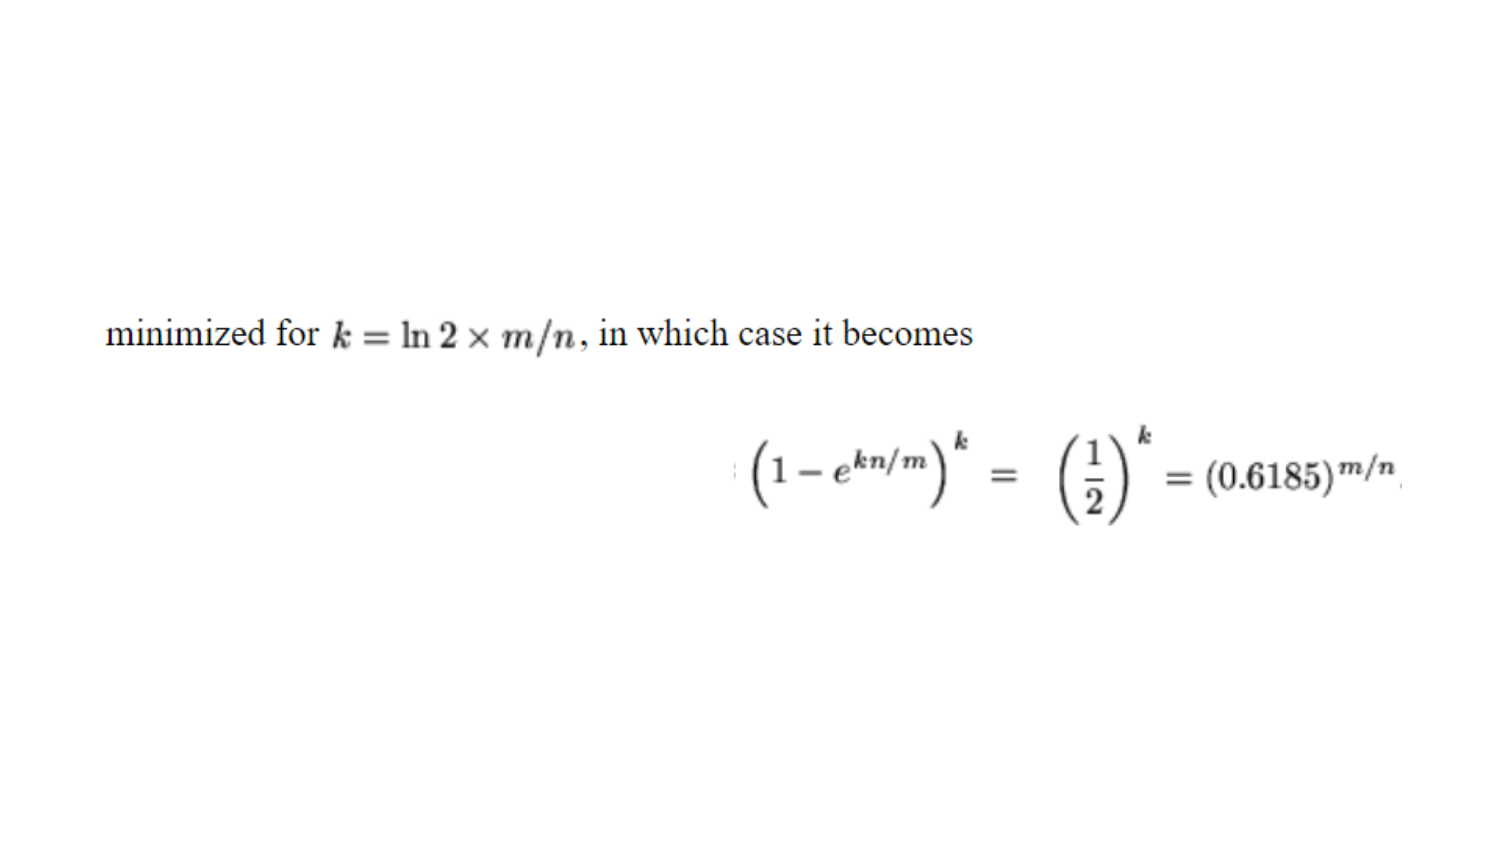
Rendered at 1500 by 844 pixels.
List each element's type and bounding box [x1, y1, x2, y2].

picture [98, 311, 1402, 533]
